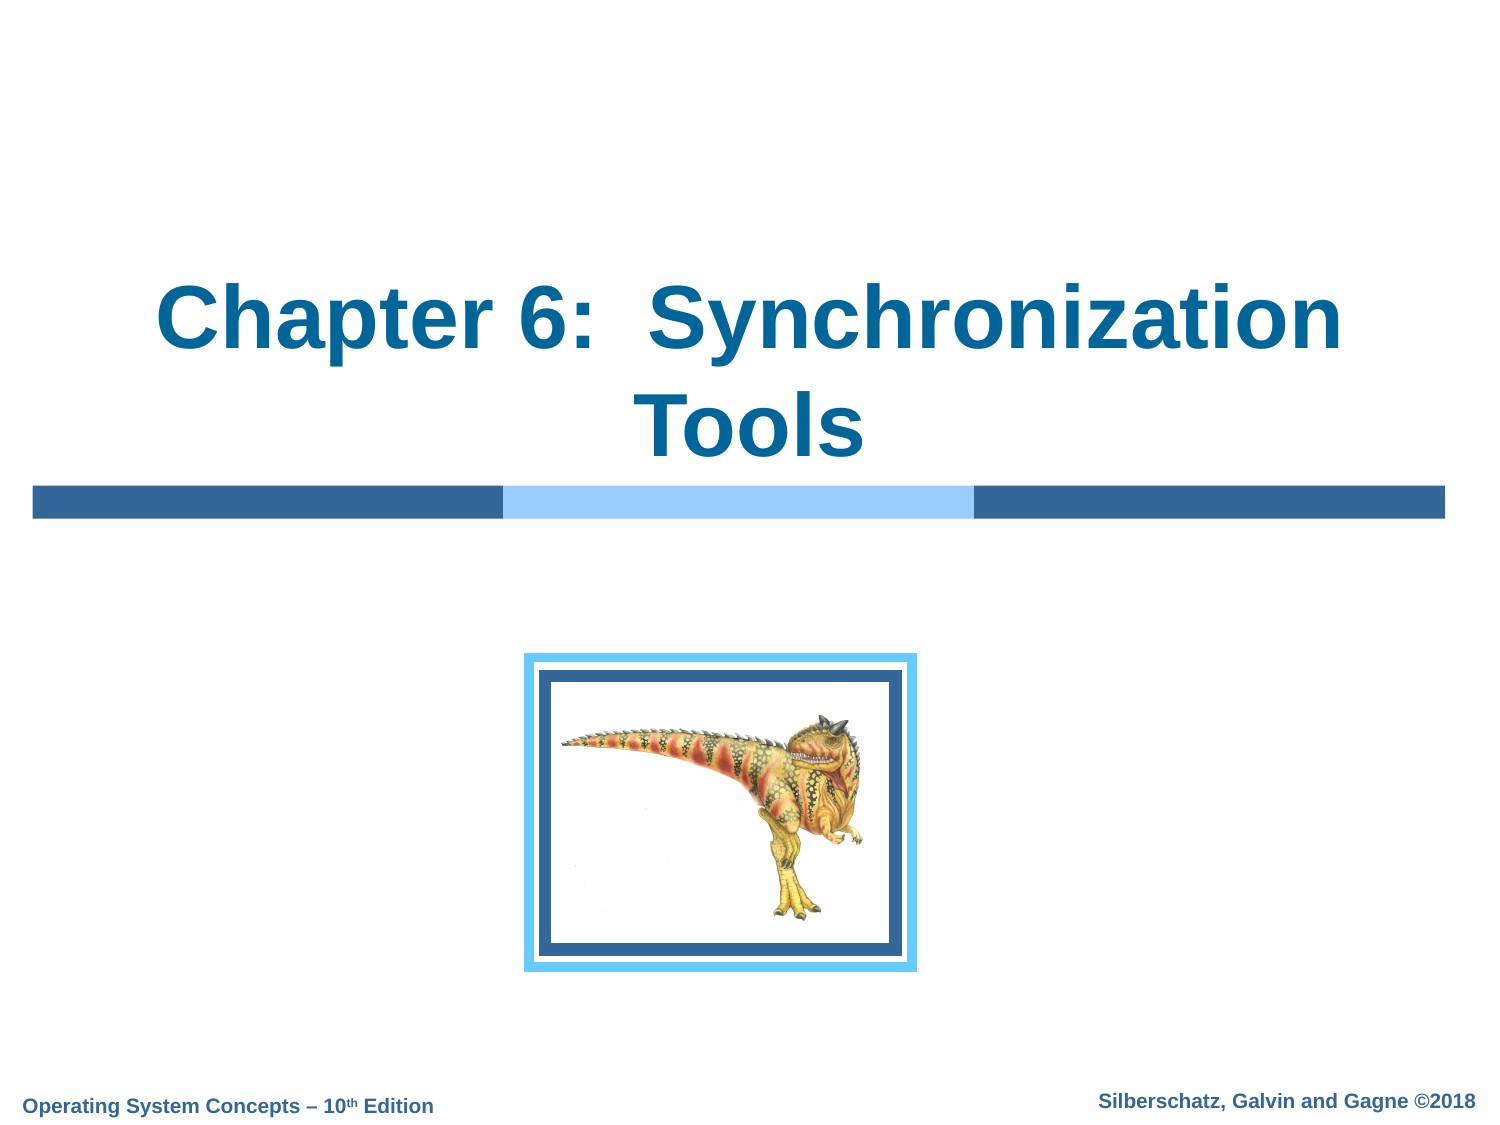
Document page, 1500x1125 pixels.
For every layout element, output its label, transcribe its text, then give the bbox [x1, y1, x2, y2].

title Chapter 6: Synchronization Tools [112, 132, 1388, 482]
picture [551, 682, 889, 943]
